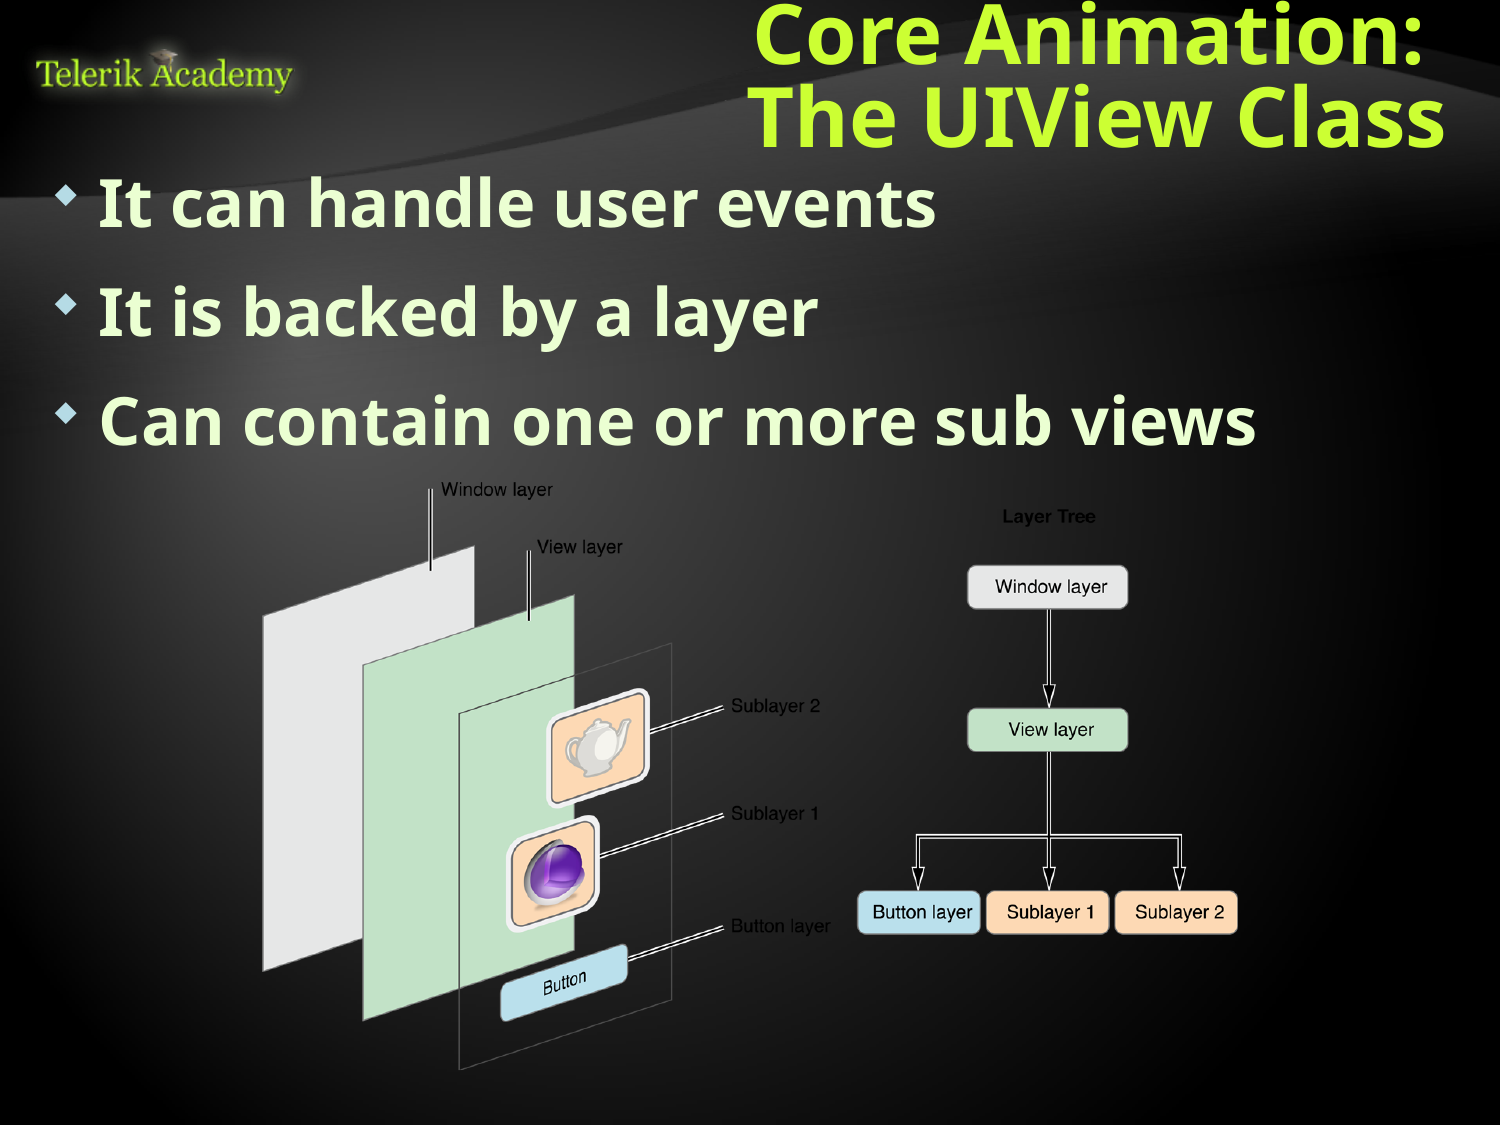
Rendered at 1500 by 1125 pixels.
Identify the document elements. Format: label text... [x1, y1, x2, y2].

title Core Animation: The UIView Class [300, 12, 1463, 149]
picture [0, 0, 1500, 1125]
list It can handle user events It is backed by a layer Can contain one or more sub views [37, 149, 1463, 1100]
